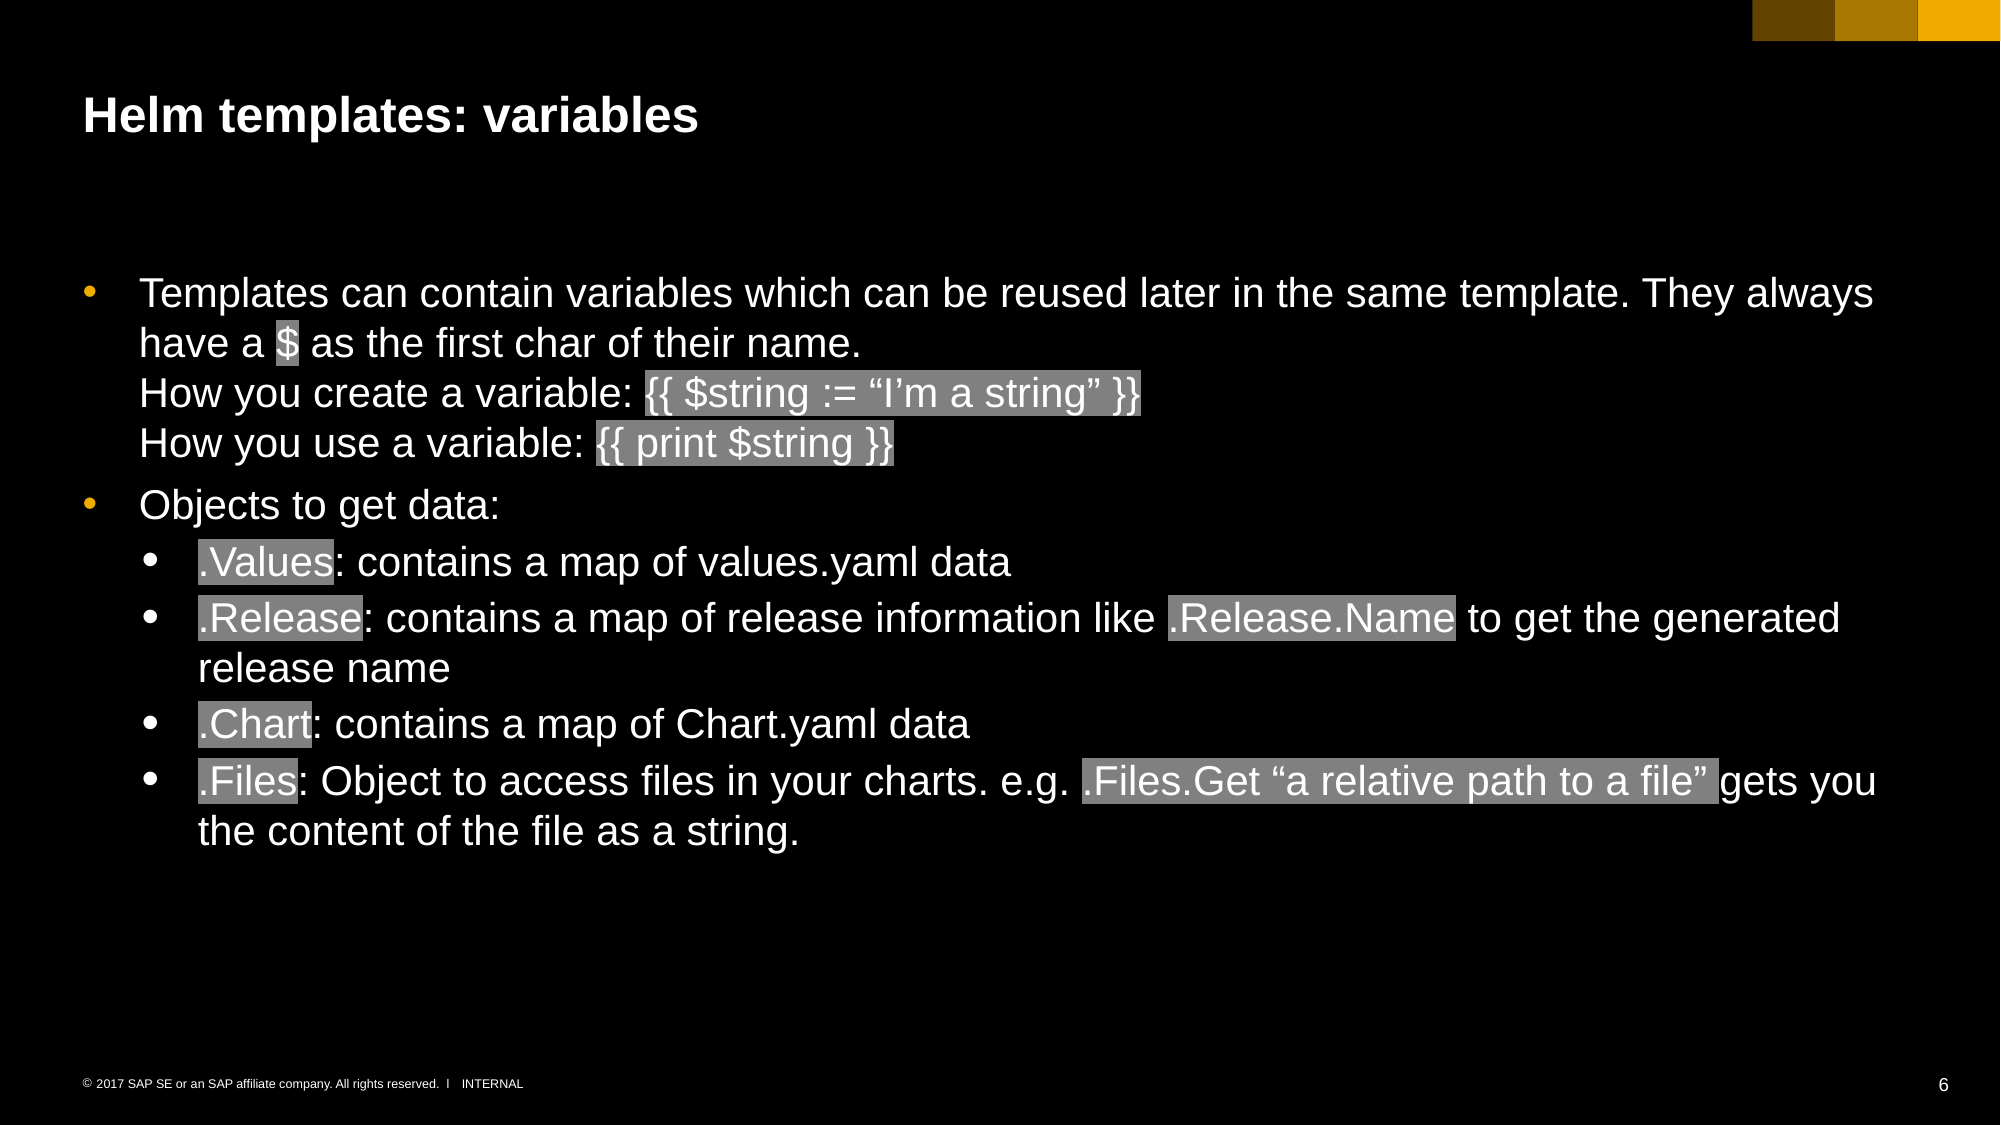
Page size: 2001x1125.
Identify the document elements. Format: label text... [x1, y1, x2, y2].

list Templates can contain variables which can be reused later in the same template. They always have a $ as the first char of their name. How you create a variable: {{ $string := “I’m a string” }} How you use a variable: {{ print $string }} Objects to get data: .Values: contains a map of values.yaml data .Release: contains a map of release information like .Release.Name to get the generated release name .Chart: contains a map of Chart.yaml data .Files: Object to access files in your charts. e.g. .Files.Get “a relative path to a file” gets you the content of the file as a string. [82, 265, 1918, 960]
title Helm templates: variables [82, 82, 1918, 144]
